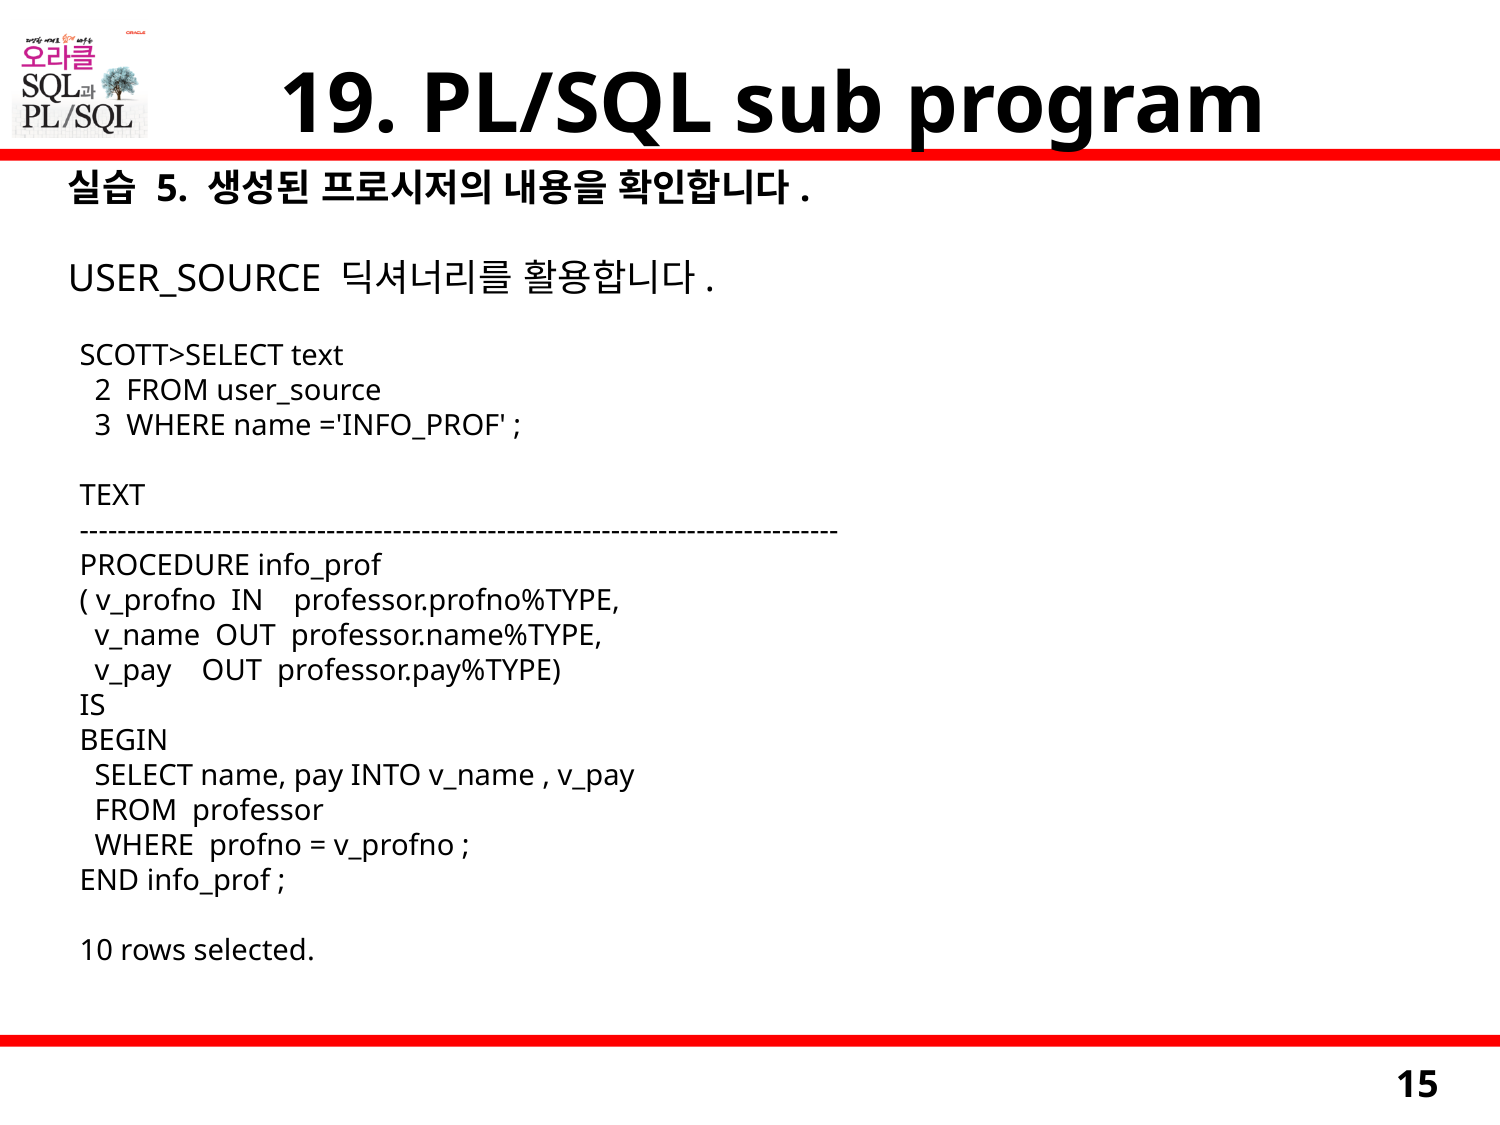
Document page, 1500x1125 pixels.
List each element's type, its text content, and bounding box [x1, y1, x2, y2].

text_box 19. PL/SQL sub program [204, 0, 1343, 151]
text_box 15 [1362, 1056, 1473, 1108]
text_box 실습 5. 생성된 프로시저의 내용을 확인합니다. USER_SOURCE 딕셔너리를 활용합니다. [51, 159, 1402, 305]
text_box [0, 1033, 1500, 1049]
picture [11, 19, 148, 138]
text_box SCOTT>SELECT text 2 FROM user_source 3 WHERE name ='INFO_PROF' ; TEXT -------------------------------------------------------------------------------- PROCEDURE info_prof ( v_profno IN professor.profno%TYPE, v_name OUT professor.name%TYPE, v_pay OUT professor.pay%TYPE) IS BEGIN SELECT name, pay INTO v_name , v_pay FROM professor WHERE profno = v_profno ; END info_prof ; 10 rows selected. [63, 324, 1414, 1013]
text_box [0, 147, 1500, 163]
